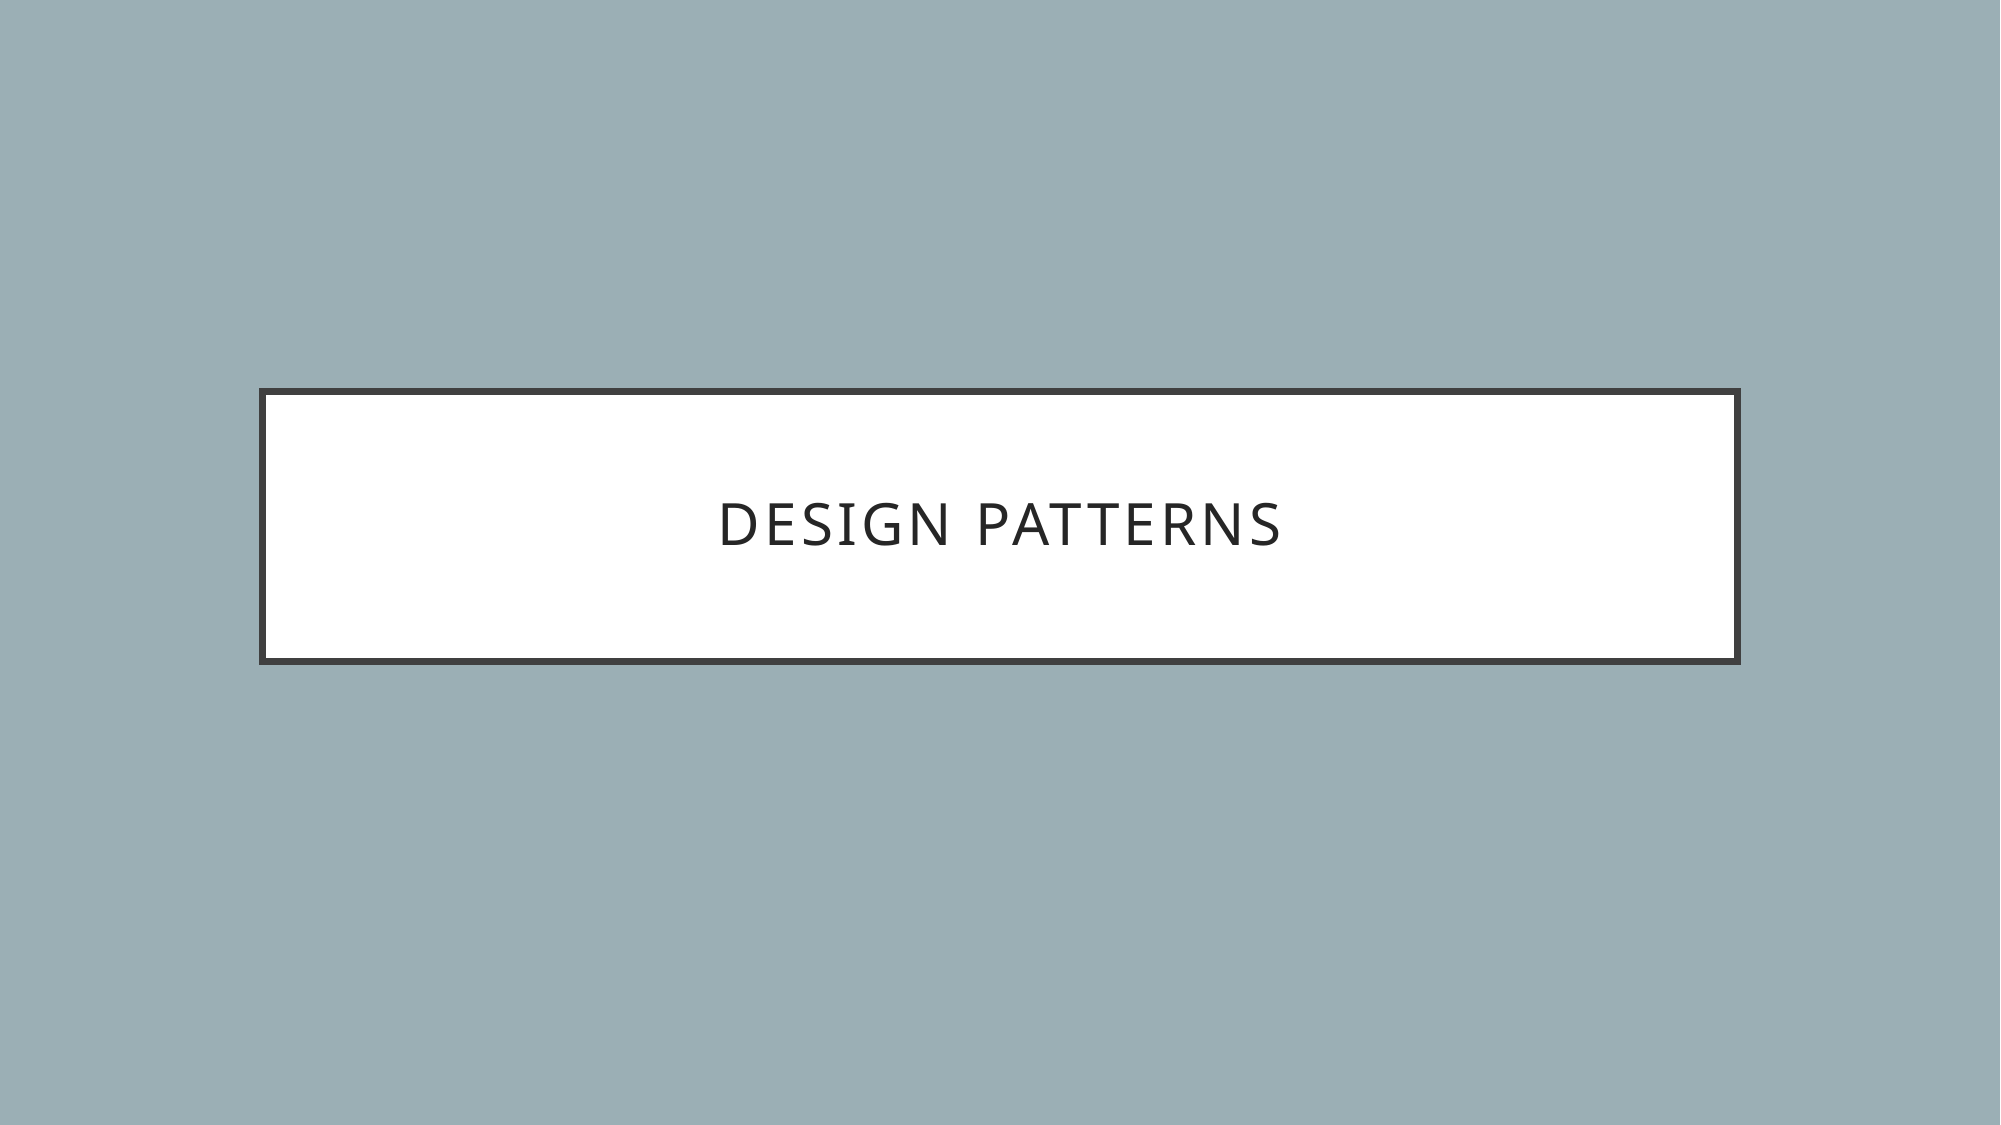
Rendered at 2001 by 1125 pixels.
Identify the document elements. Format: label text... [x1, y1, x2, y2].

title Design Patterns [259, 388, 1741, 665]
